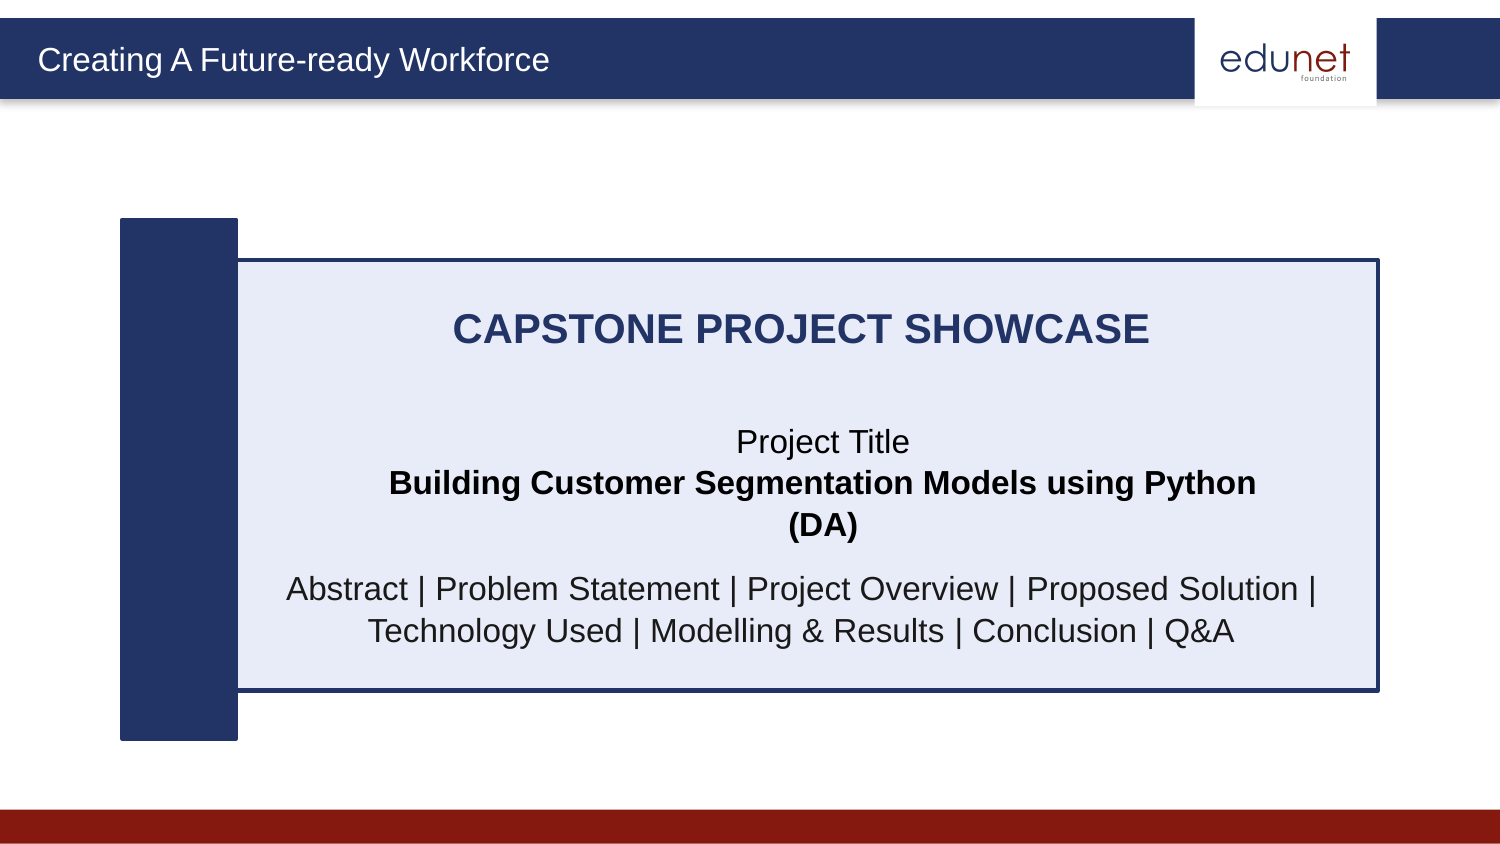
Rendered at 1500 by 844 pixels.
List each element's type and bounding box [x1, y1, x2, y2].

text_box [121, 219, 1379, 739]
picture [1215, 38, 1356, 86]
